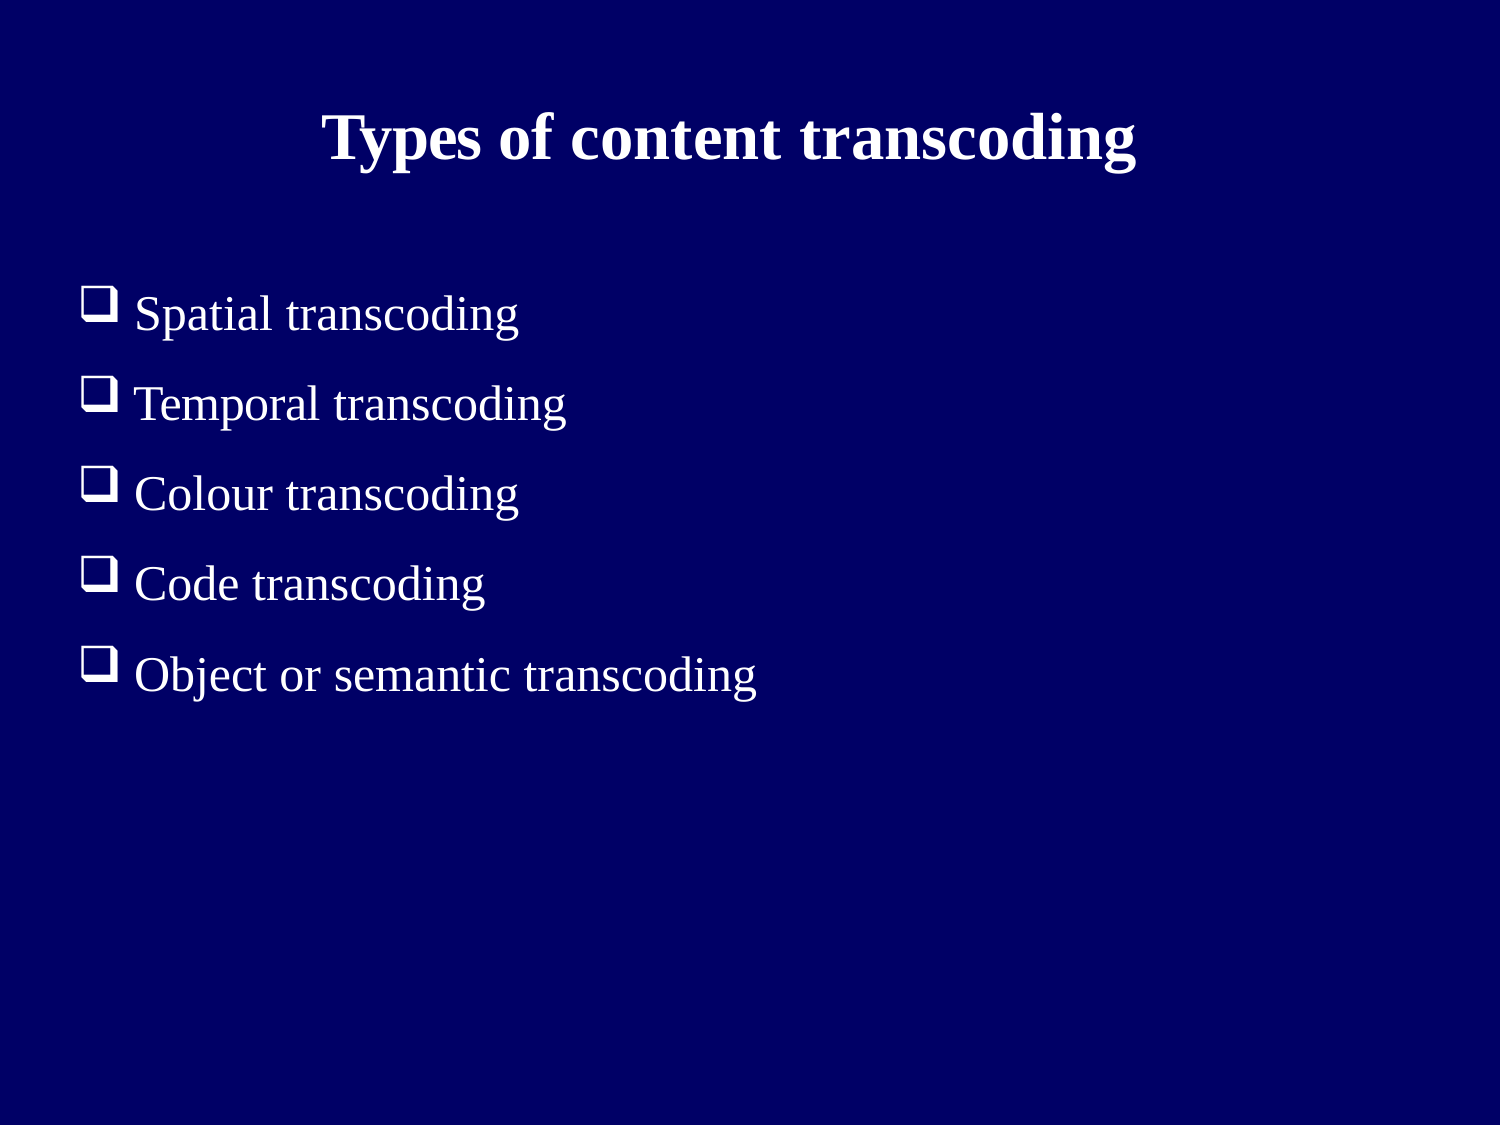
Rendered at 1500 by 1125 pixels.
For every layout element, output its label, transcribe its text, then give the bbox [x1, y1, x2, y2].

title Types of content transcoding [319, 90, 1144, 281]
text_box Spatial transcoding Temporal transcoding Colour transcoding Code transcoding Object or semantic transcoding [75, 248, 760, 701]
